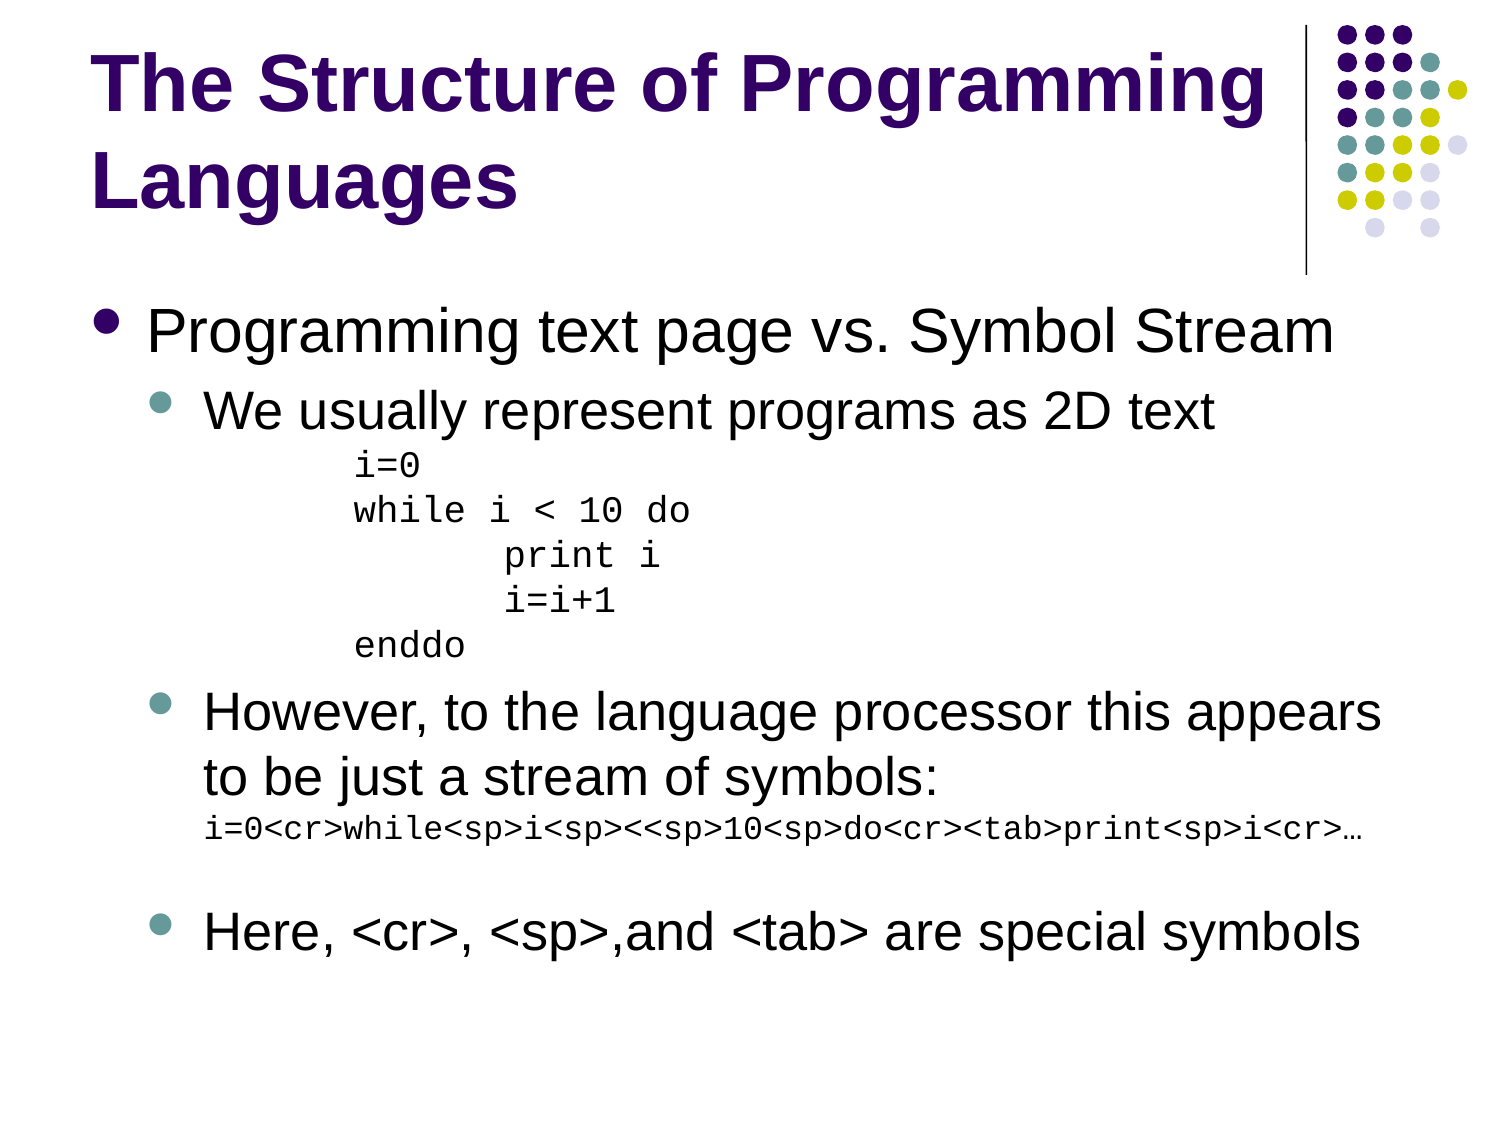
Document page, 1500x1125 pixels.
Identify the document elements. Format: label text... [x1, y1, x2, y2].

title The Structure of Programming Languages [75, 20, 1313, 233]
list Programming text page vs. Symbol Stream We usually represent programs as 2D text i=0 while i < 10 do print i i=i+1 enddo However, to the language processor this appears to be just a stream of symbols: i=0<cr>while<sp>i<sp><<sp>10<sp>do<cr><tab>print<sp>i<cr>… Here, <cr>, <sp>,and <tab> are special symbols [75, 282, 1425, 1006]
